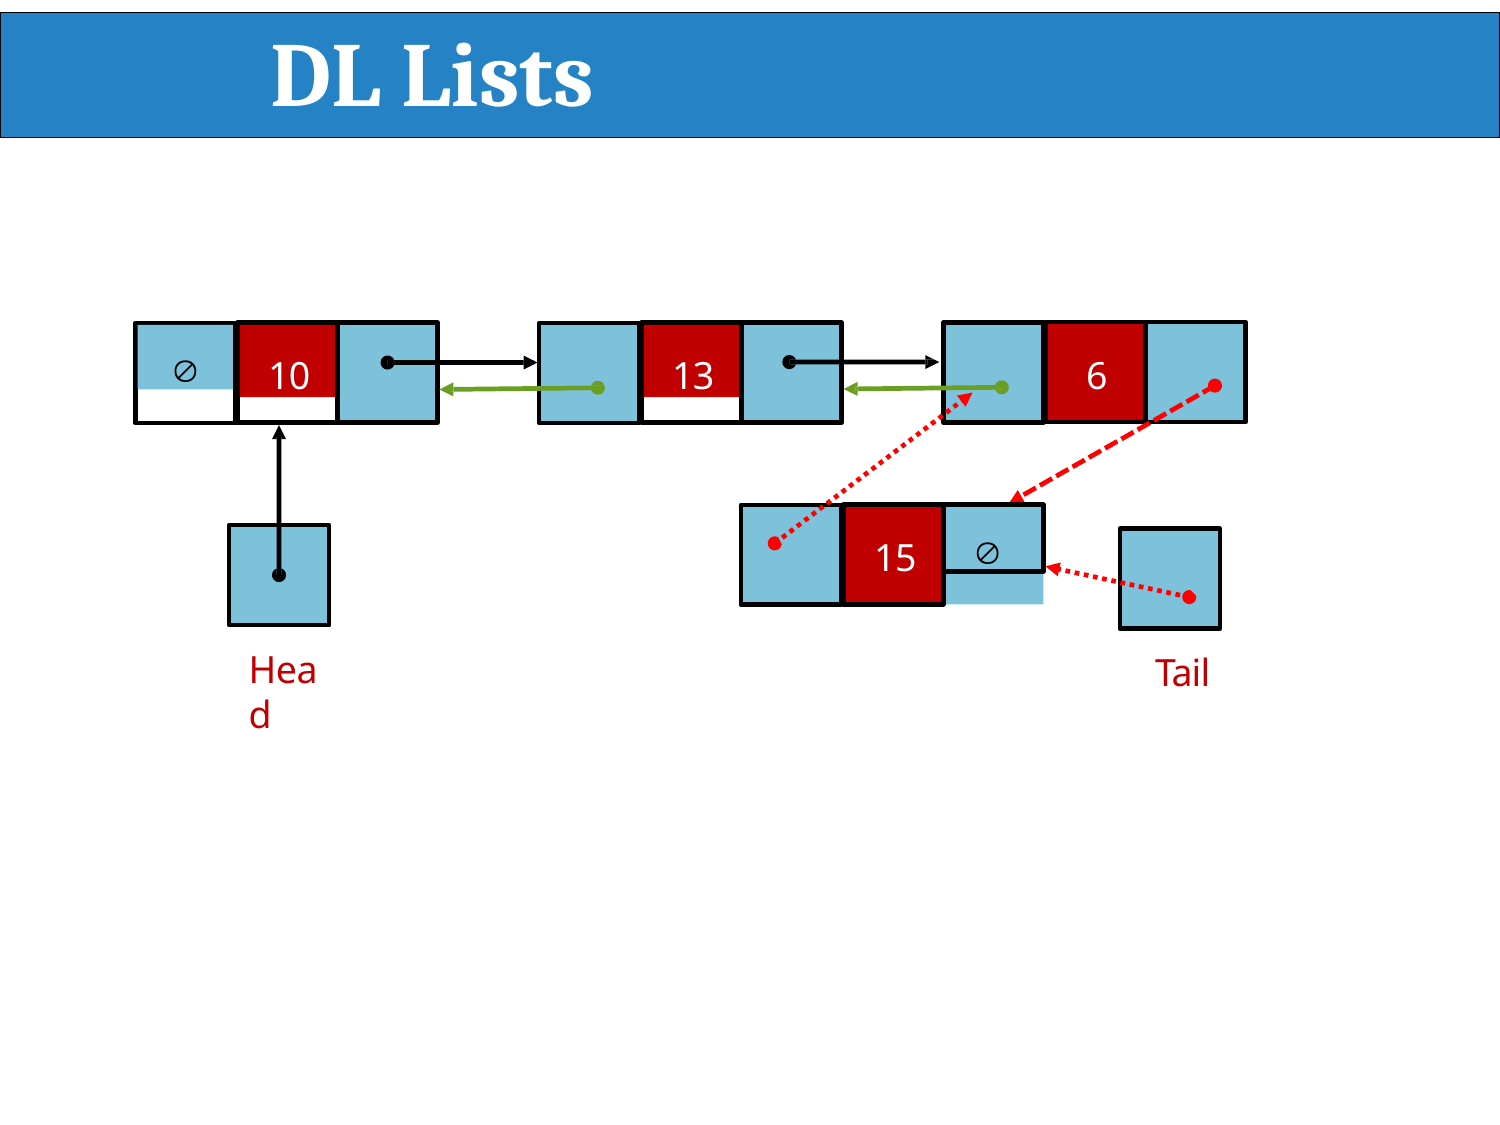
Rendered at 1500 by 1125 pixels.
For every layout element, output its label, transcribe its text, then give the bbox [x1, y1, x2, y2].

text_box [782, 319, 1223, 378]
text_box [439, 319, 781, 426]
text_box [782, 614, 1223, 632]
title DL Lists addToDLLTail [238, 13, 1262, 236]
text_box Head [246, 643, 337, 736]
text_box Tail [1152, 647, 1212, 695]
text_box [132, 319, 777, 628]
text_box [738, 378, 1223, 608]
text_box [1223, 319, 1249, 426]
